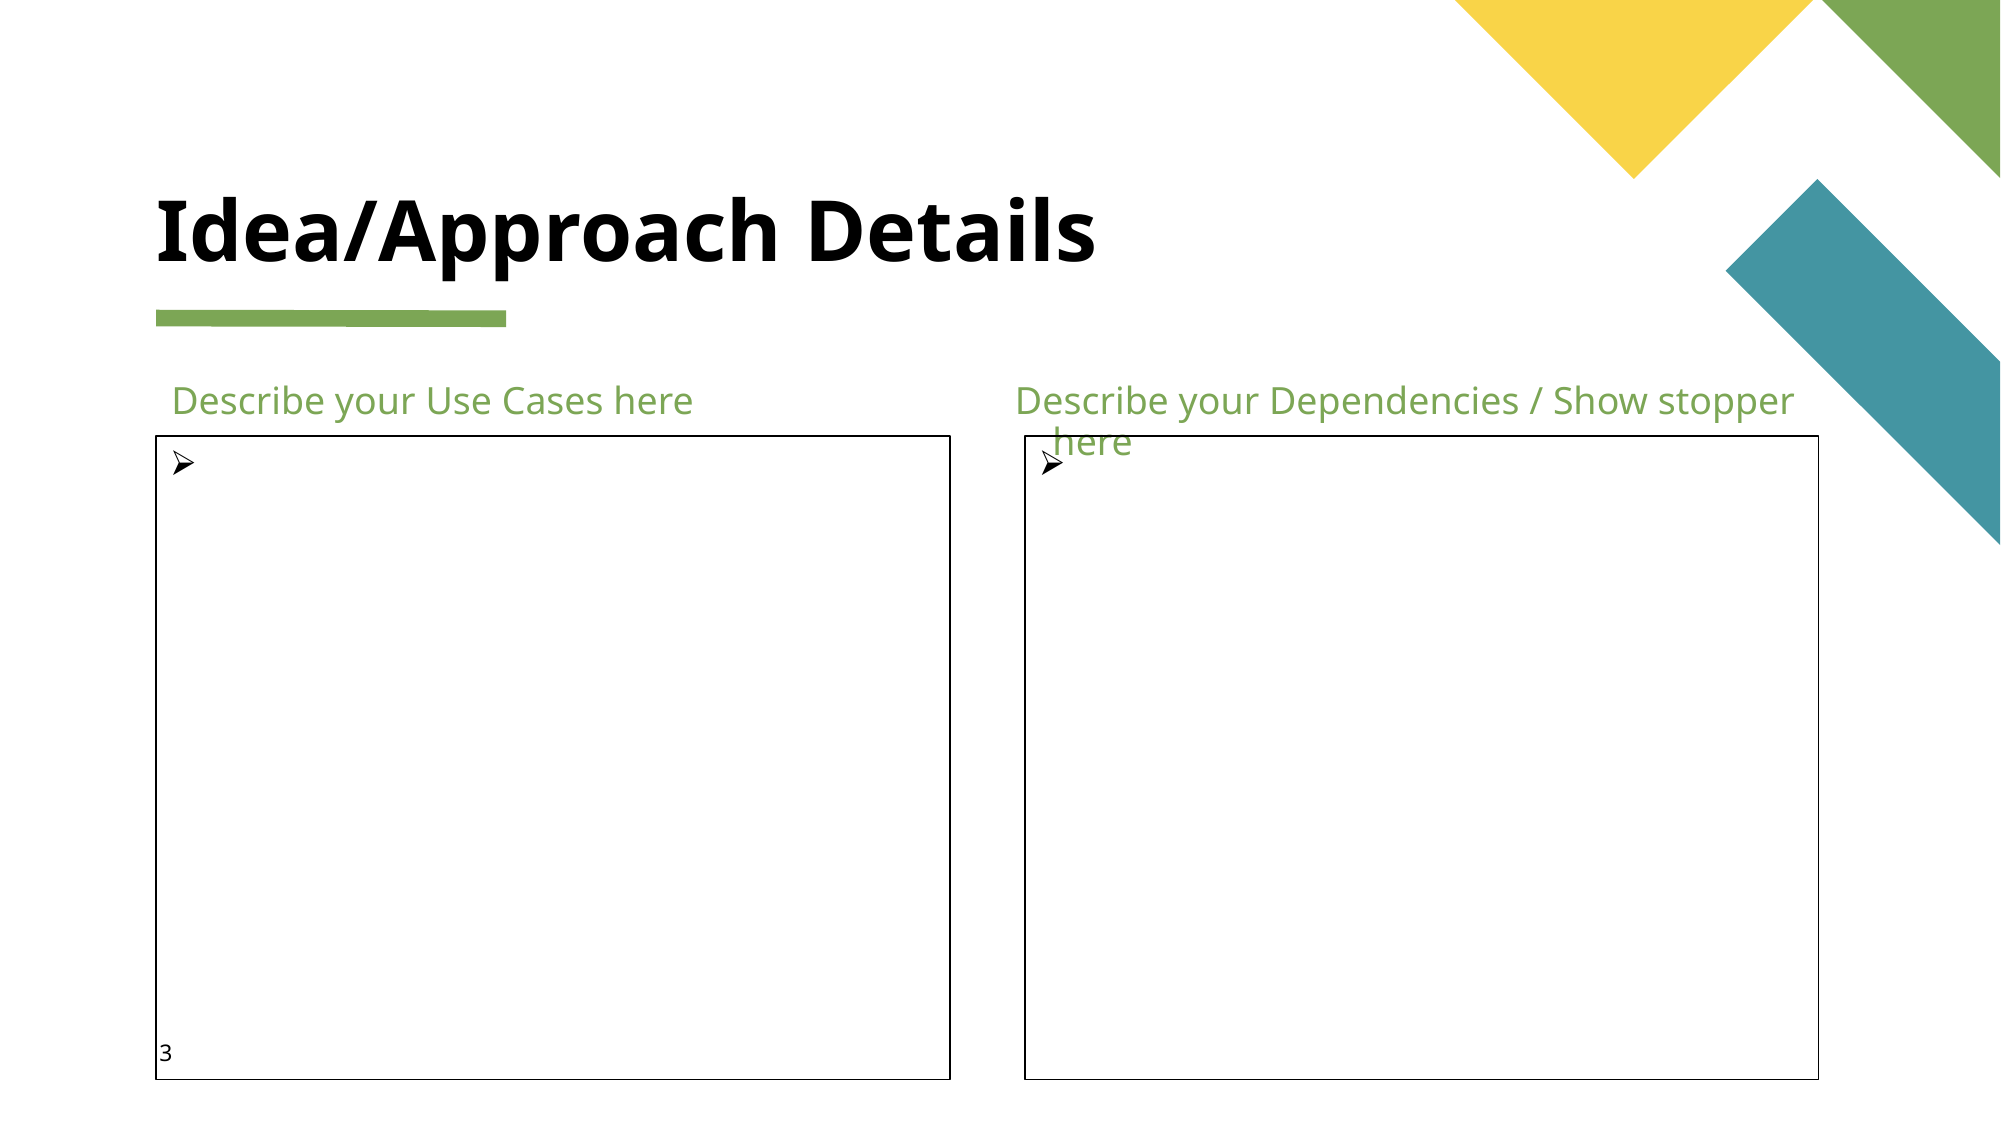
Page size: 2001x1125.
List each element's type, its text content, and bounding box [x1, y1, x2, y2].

text_box Describe your Dependencies / Show stopper here [999, 374, 1844, 427]
text_box [1025, 435, 1819, 1080]
title Idea/Approach Details [156, 179, 1105, 280]
list [156, 435, 950, 1080]
slide_number 3 [159, 1038, 246, 1080]
list Describe your Use Cases here [156, 375, 950, 427]
